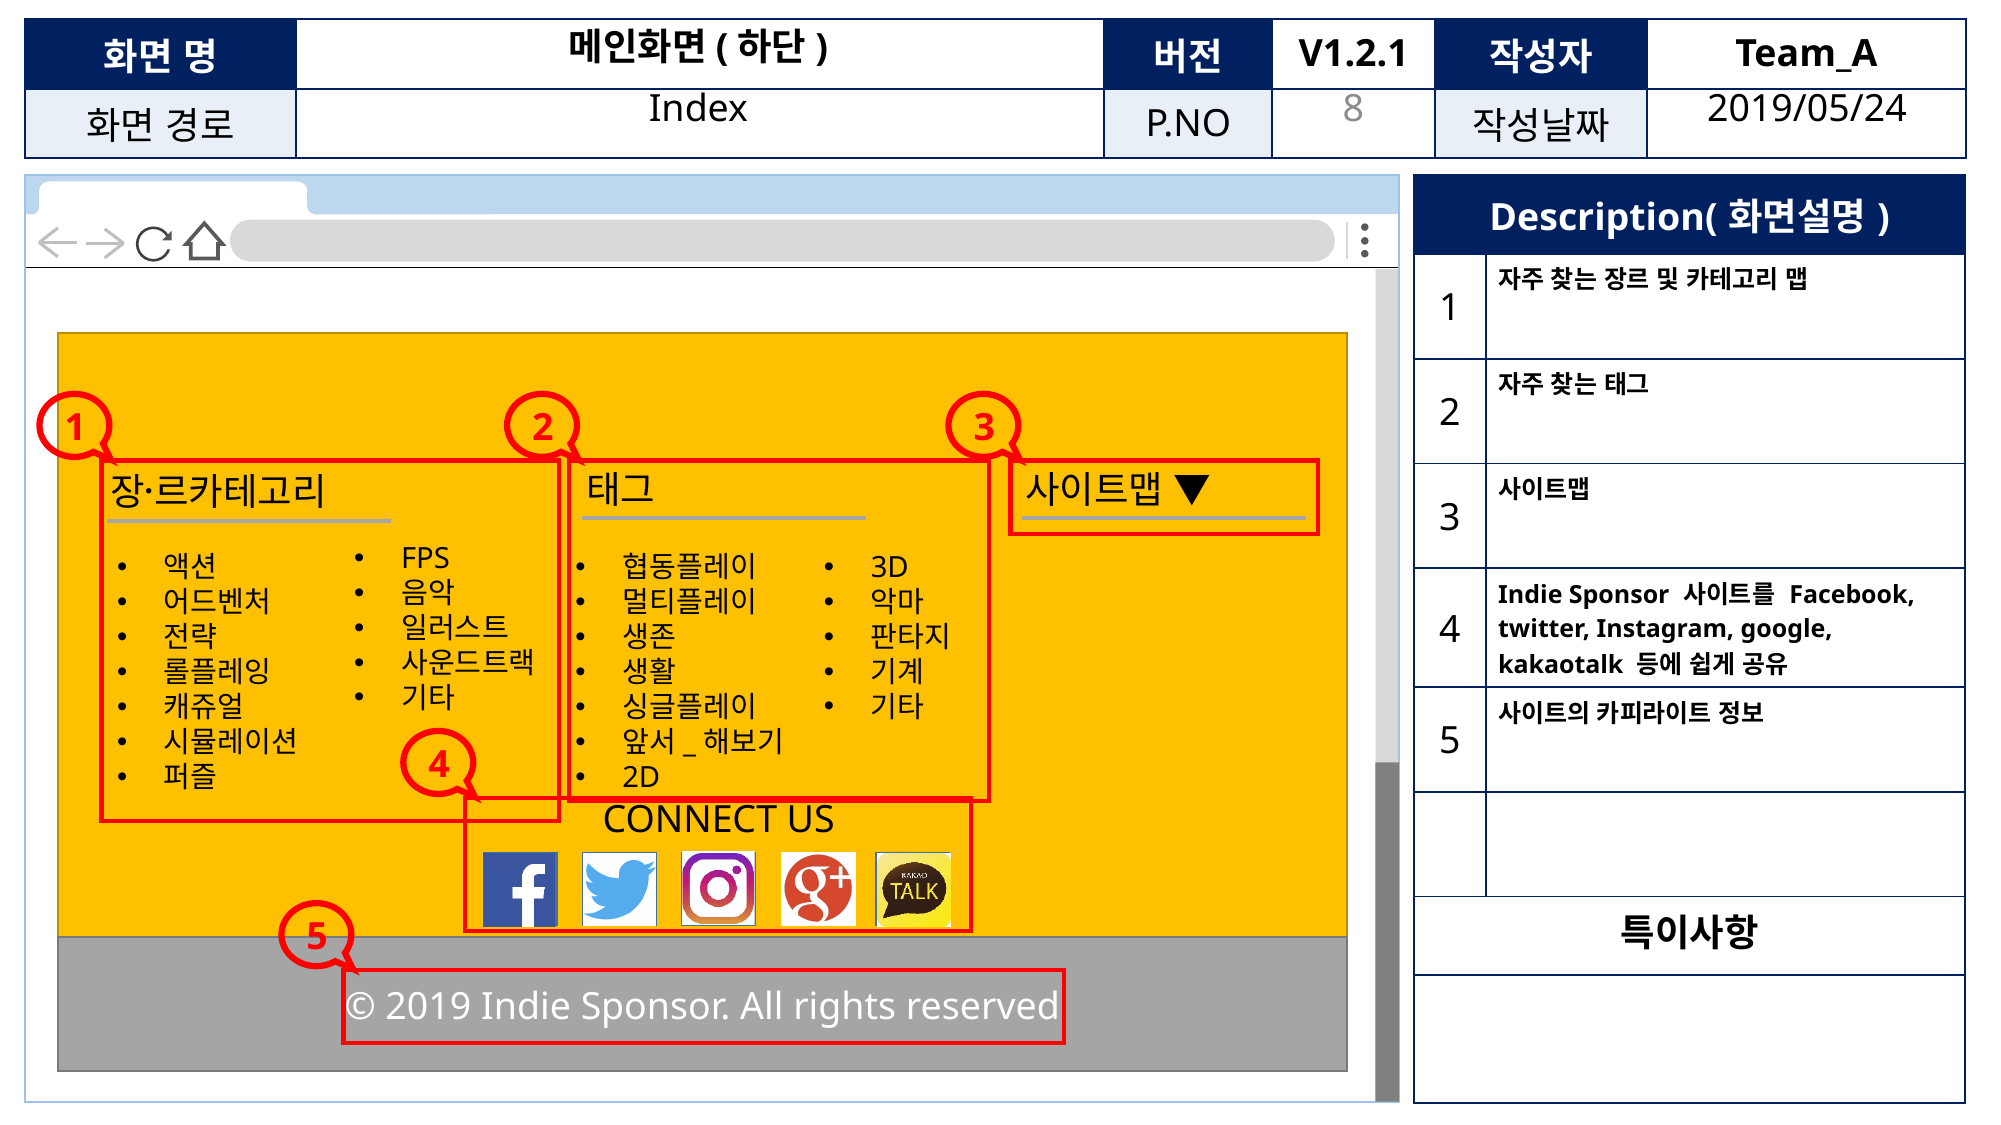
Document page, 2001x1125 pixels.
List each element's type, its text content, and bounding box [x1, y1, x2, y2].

text_box 협동플레이 멀티플레이 생존 생활 싱글플레이 앞서_해보기 2D [560, 529, 1018, 813]
slide_number 7 [1272, 80, 1435, 138]
table_header Description(화면설명) [1415, 176, 1964, 253]
table_cell [1487, 793, 1964, 896]
picture [780, 850, 855, 925]
text_box FPS 음악 일러스트 사운드트랙 기타 [339, 532, 551, 757]
table_cell 3 [1415, 464, 1485, 567]
text_box [1374, 761, 1400, 1103]
text_box 사이트맵 ▼ [1021, 458, 1347, 519]
table_cell [1415, 976, 1964, 1102]
picture [583, 853, 656, 926]
text_box [1009, 460, 1319, 535]
table_cell 2 [1415, 360, 1485, 463]
text_box [464, 813, 972, 932]
text_box 액션 어드벤처 전략 롤플레잉 캐쥬얼 시뮬레이션 퍼즐 [101, 529, 560, 813]
table_cell 자주 찾는 장르 및 카테고리 맵 [1487, 255, 1964, 358]
text_box [100, 459, 560, 822]
list Index [295, 81, 1102, 138]
list 2019/05/24 [1648, 81, 1966, 138]
text_box 3D 악마 판타지 기계 기타 [809, 541, 967, 766]
list 메인화면(하단) [295, 20, 1102, 77]
text_box © 2019 Indie Sponsor. All rights reserved [57, 936, 1348, 1072]
table_cell Indie Sponsor 사이트를 Facebook, twitter, Instagram, google, kakaotalk 등에 쉽게 공유 [1487, 569, 1964, 686]
table_cell [1415, 793, 1485, 896]
text_box 3 [947, 392, 1023, 462]
table_cell 특이사항 [1415, 897, 1964, 974]
table_cell 1 [1415, 255, 1485, 358]
table_cell 사이트맵 [1487, 464, 1964, 567]
picture [681, 851, 755, 925]
picture [877, 853, 951, 927]
table_cell 자주 찾는 태그 [1487, 360, 1964, 463]
text_box 2 [506, 392, 581, 462]
text_box [342, 969, 1065, 1044]
text_box 1 [38, 392, 114, 462]
table_cell 사이트의 카피라이트 정보 [1487, 688, 1964, 791]
text_box 5 [280, 902, 356, 972]
text_box 장르〮카테고리 [95, 460, 100, 521]
table_cell 4 [1415, 569, 1485, 686]
text_box [568, 460, 990, 529]
text_box [57, 332, 1348, 936]
table_cell 5 [1415, 688, 1485, 791]
picture [482, 853, 556, 927]
